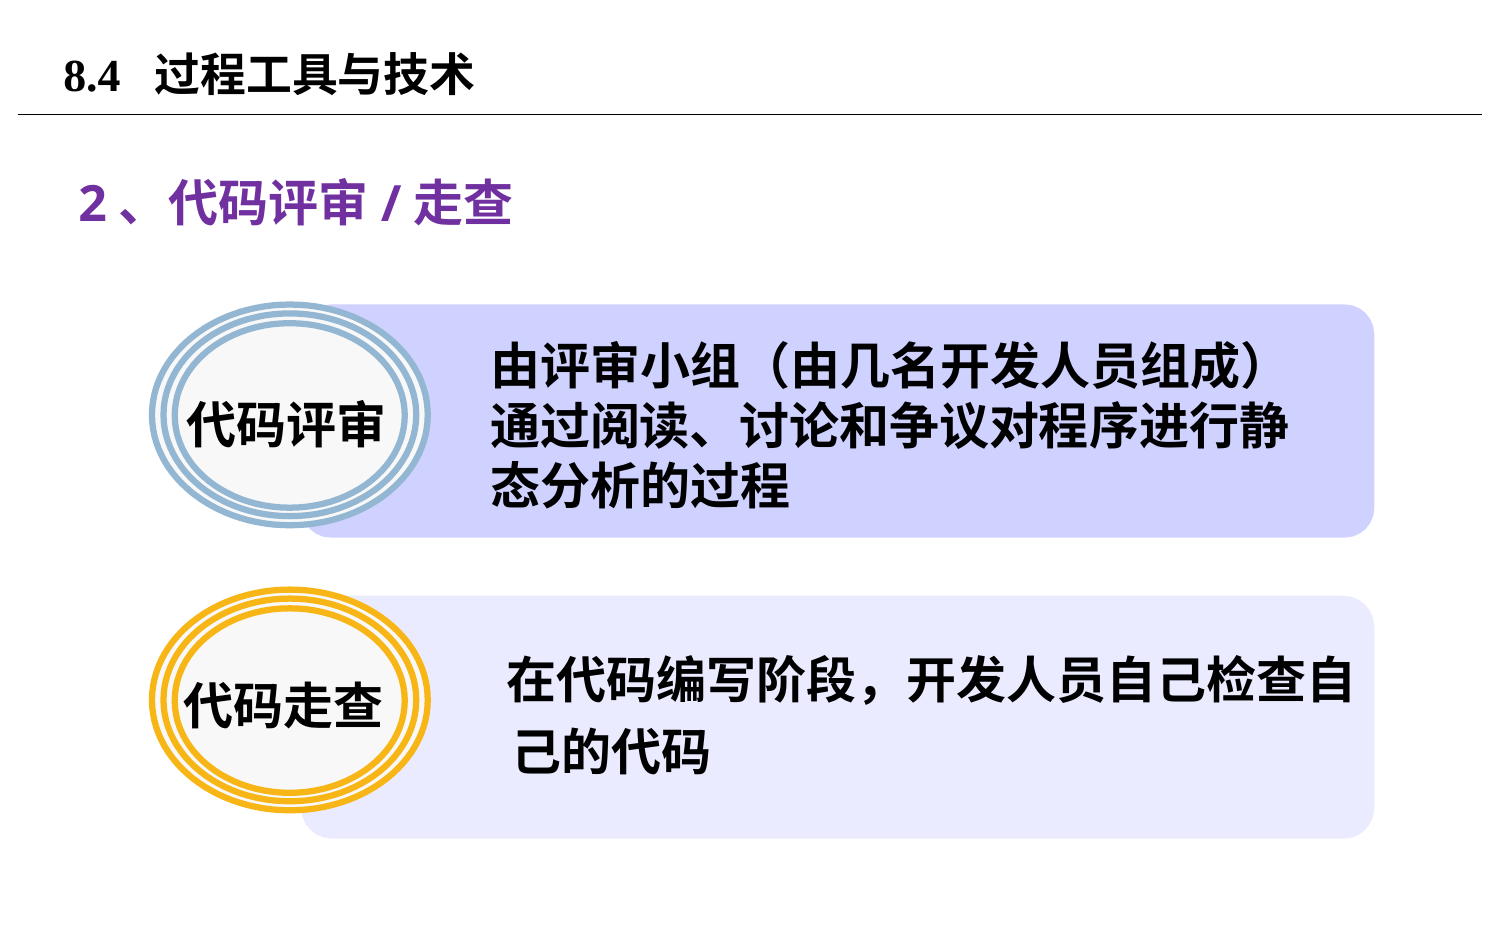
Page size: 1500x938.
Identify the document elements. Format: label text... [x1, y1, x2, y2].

text_box [301, 595, 1375, 839]
text_box [306, 304, 1375, 538]
text_box [152, 304, 428, 526]
text_box 2、代码评审/走查 [63, 164, 814, 240]
text_box 在代码编写阶段，开发人员自己检查自 己的代码 [428, 634, 1359, 781]
text_box [163, 313, 417, 517]
text_box 代码评审 [184, 391, 390, 454]
title 8.4 过程工具与技术 [48, 19, 1005, 127]
text_box [76, 173, 1424, 759]
text_box 由评审小组（由几名开发人员组成）通过阅读、讨论和争议对程序进行静态分析的过程 [488, 332, 1294, 515]
text_box 代码走查 [181, 672, 387, 735]
text_box [174, 323, 405, 508]
text_box [152, 589, 428, 811]
text_box [163, 598, 417, 802]
text_box [174, 608, 405, 793]
